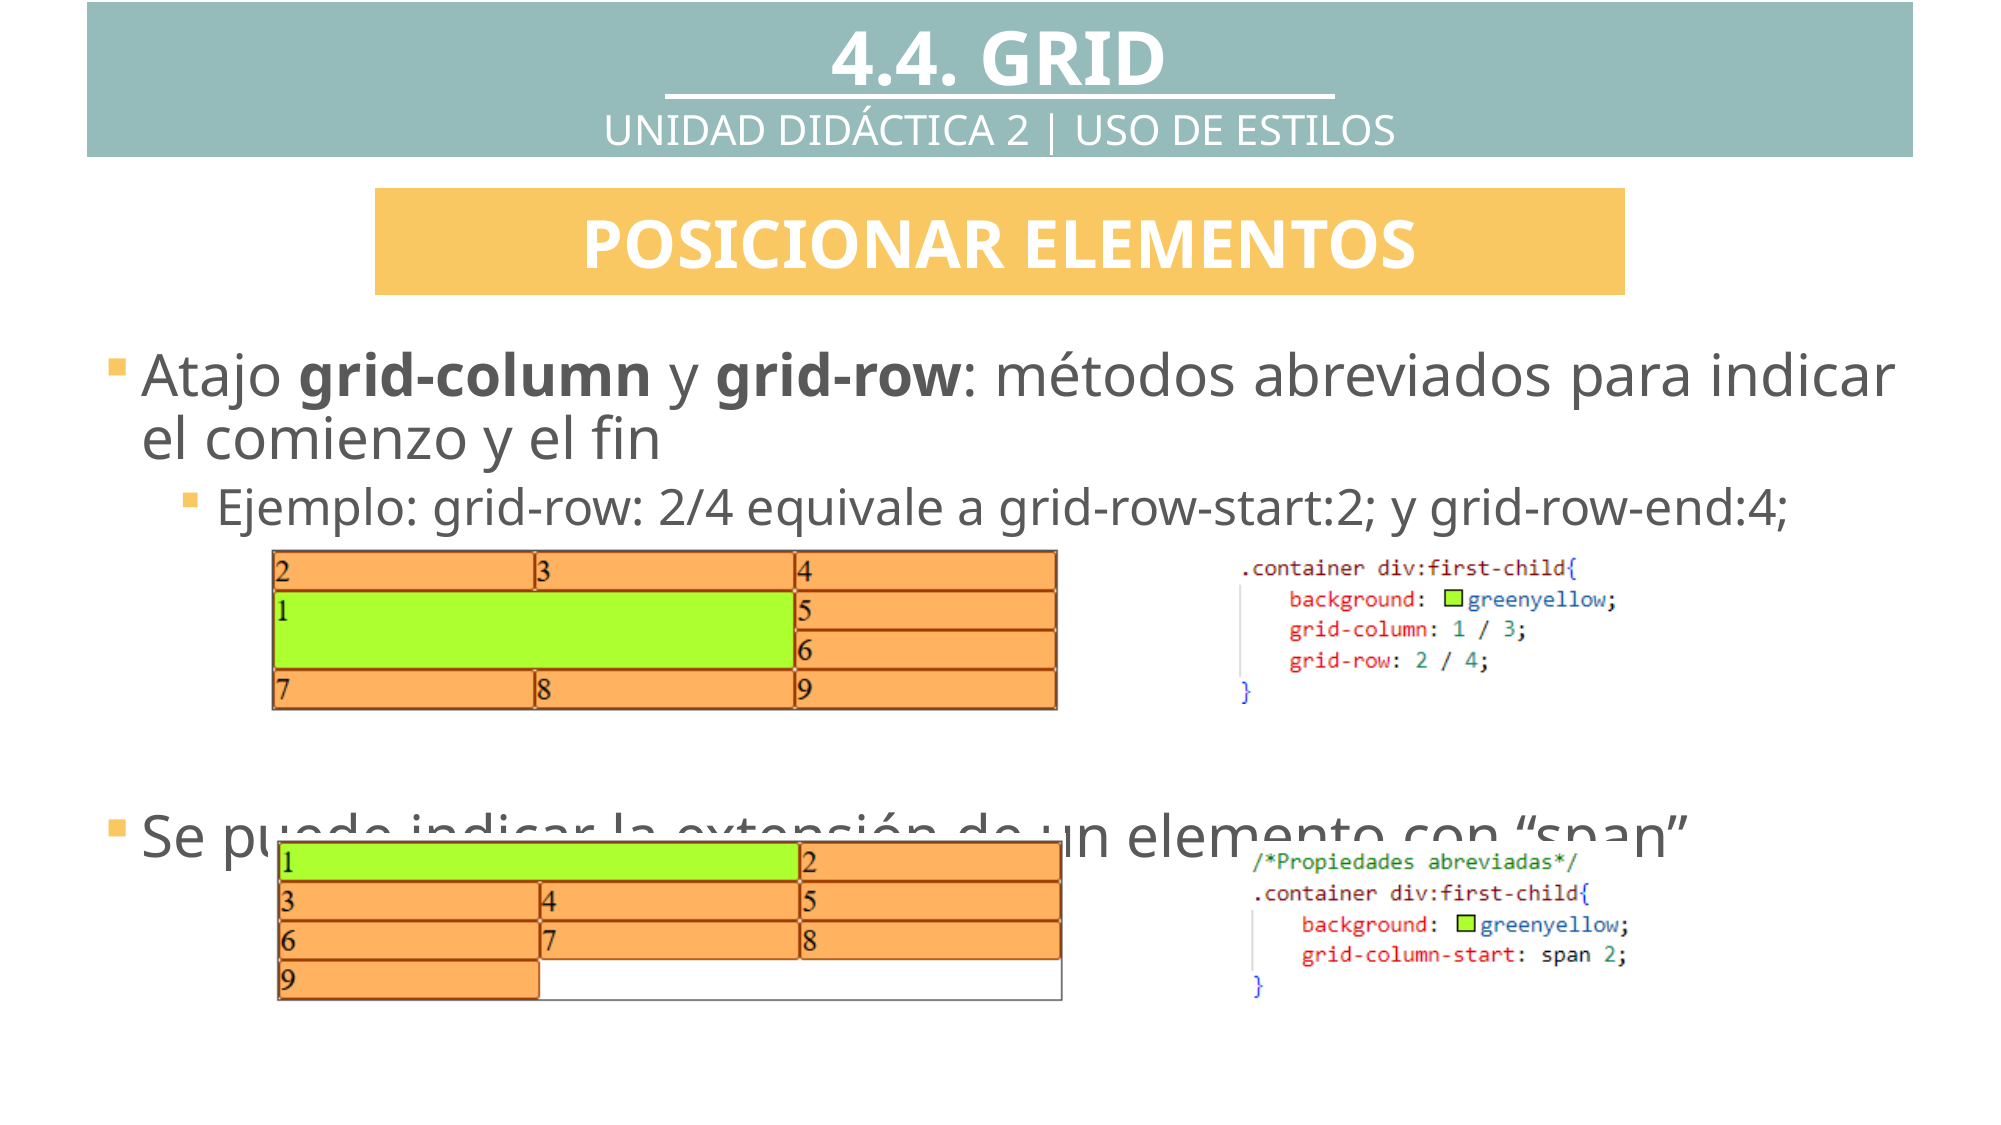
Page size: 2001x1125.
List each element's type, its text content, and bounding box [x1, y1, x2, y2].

picture [267, 832, 1066, 1009]
picture [1243, 841, 1631, 1007]
text_box UNIDAD DIDÁCTICA 2 | USO DE ESTILOS [87, 102, 1913, 157]
picture [261, 539, 1066, 717]
text_box 4.4. GRID [87, 2, 1913, 102]
list Atajo grid-column y grid-row: métodos abreviados para indicar el comienzo y el fin Ejemplo: grid-row: 2/4 equivale a grid-row-start:2; y grid-row-end:4; Se puede indicar la extensión de un elemento con “span” [88, 248, 1912, 1082]
picture [1237, 551, 1616, 705]
text_box POSICIONAR ELEMENTOS [375, 188, 1625, 295]
